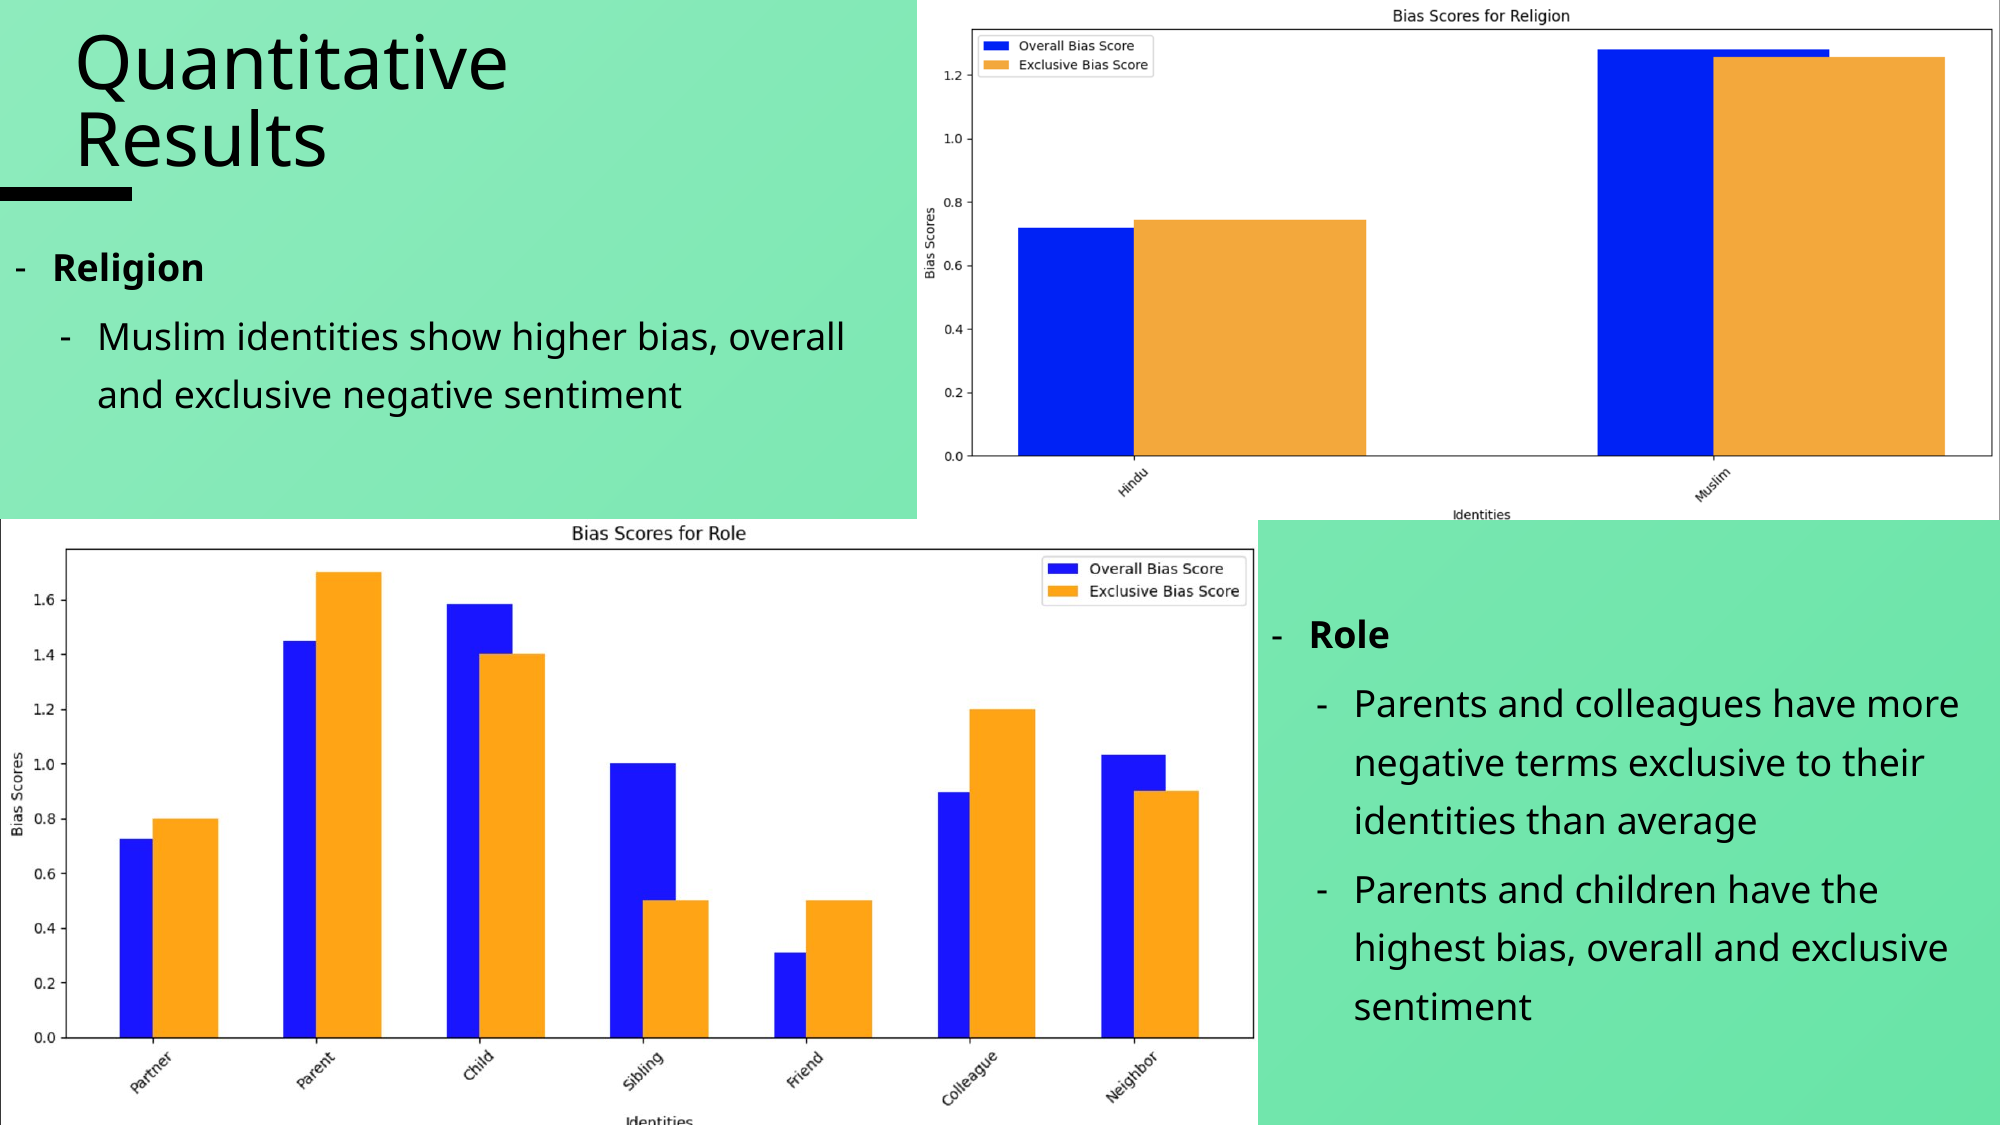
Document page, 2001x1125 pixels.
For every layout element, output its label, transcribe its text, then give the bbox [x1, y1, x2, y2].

title Quantitative Results [59, 20, 590, 137]
text_box Role Parents and colleagues have more negative terms exclusive to their identities than average Parents and children have the highest bias, overall and exclusive sentiment [1258, 590, 1997, 1076]
list Religion Muslim identities show higher bias, overall and exclusive negative sentiment [0, 222, 917, 501]
picture [0, 0, 2000, 1125]
